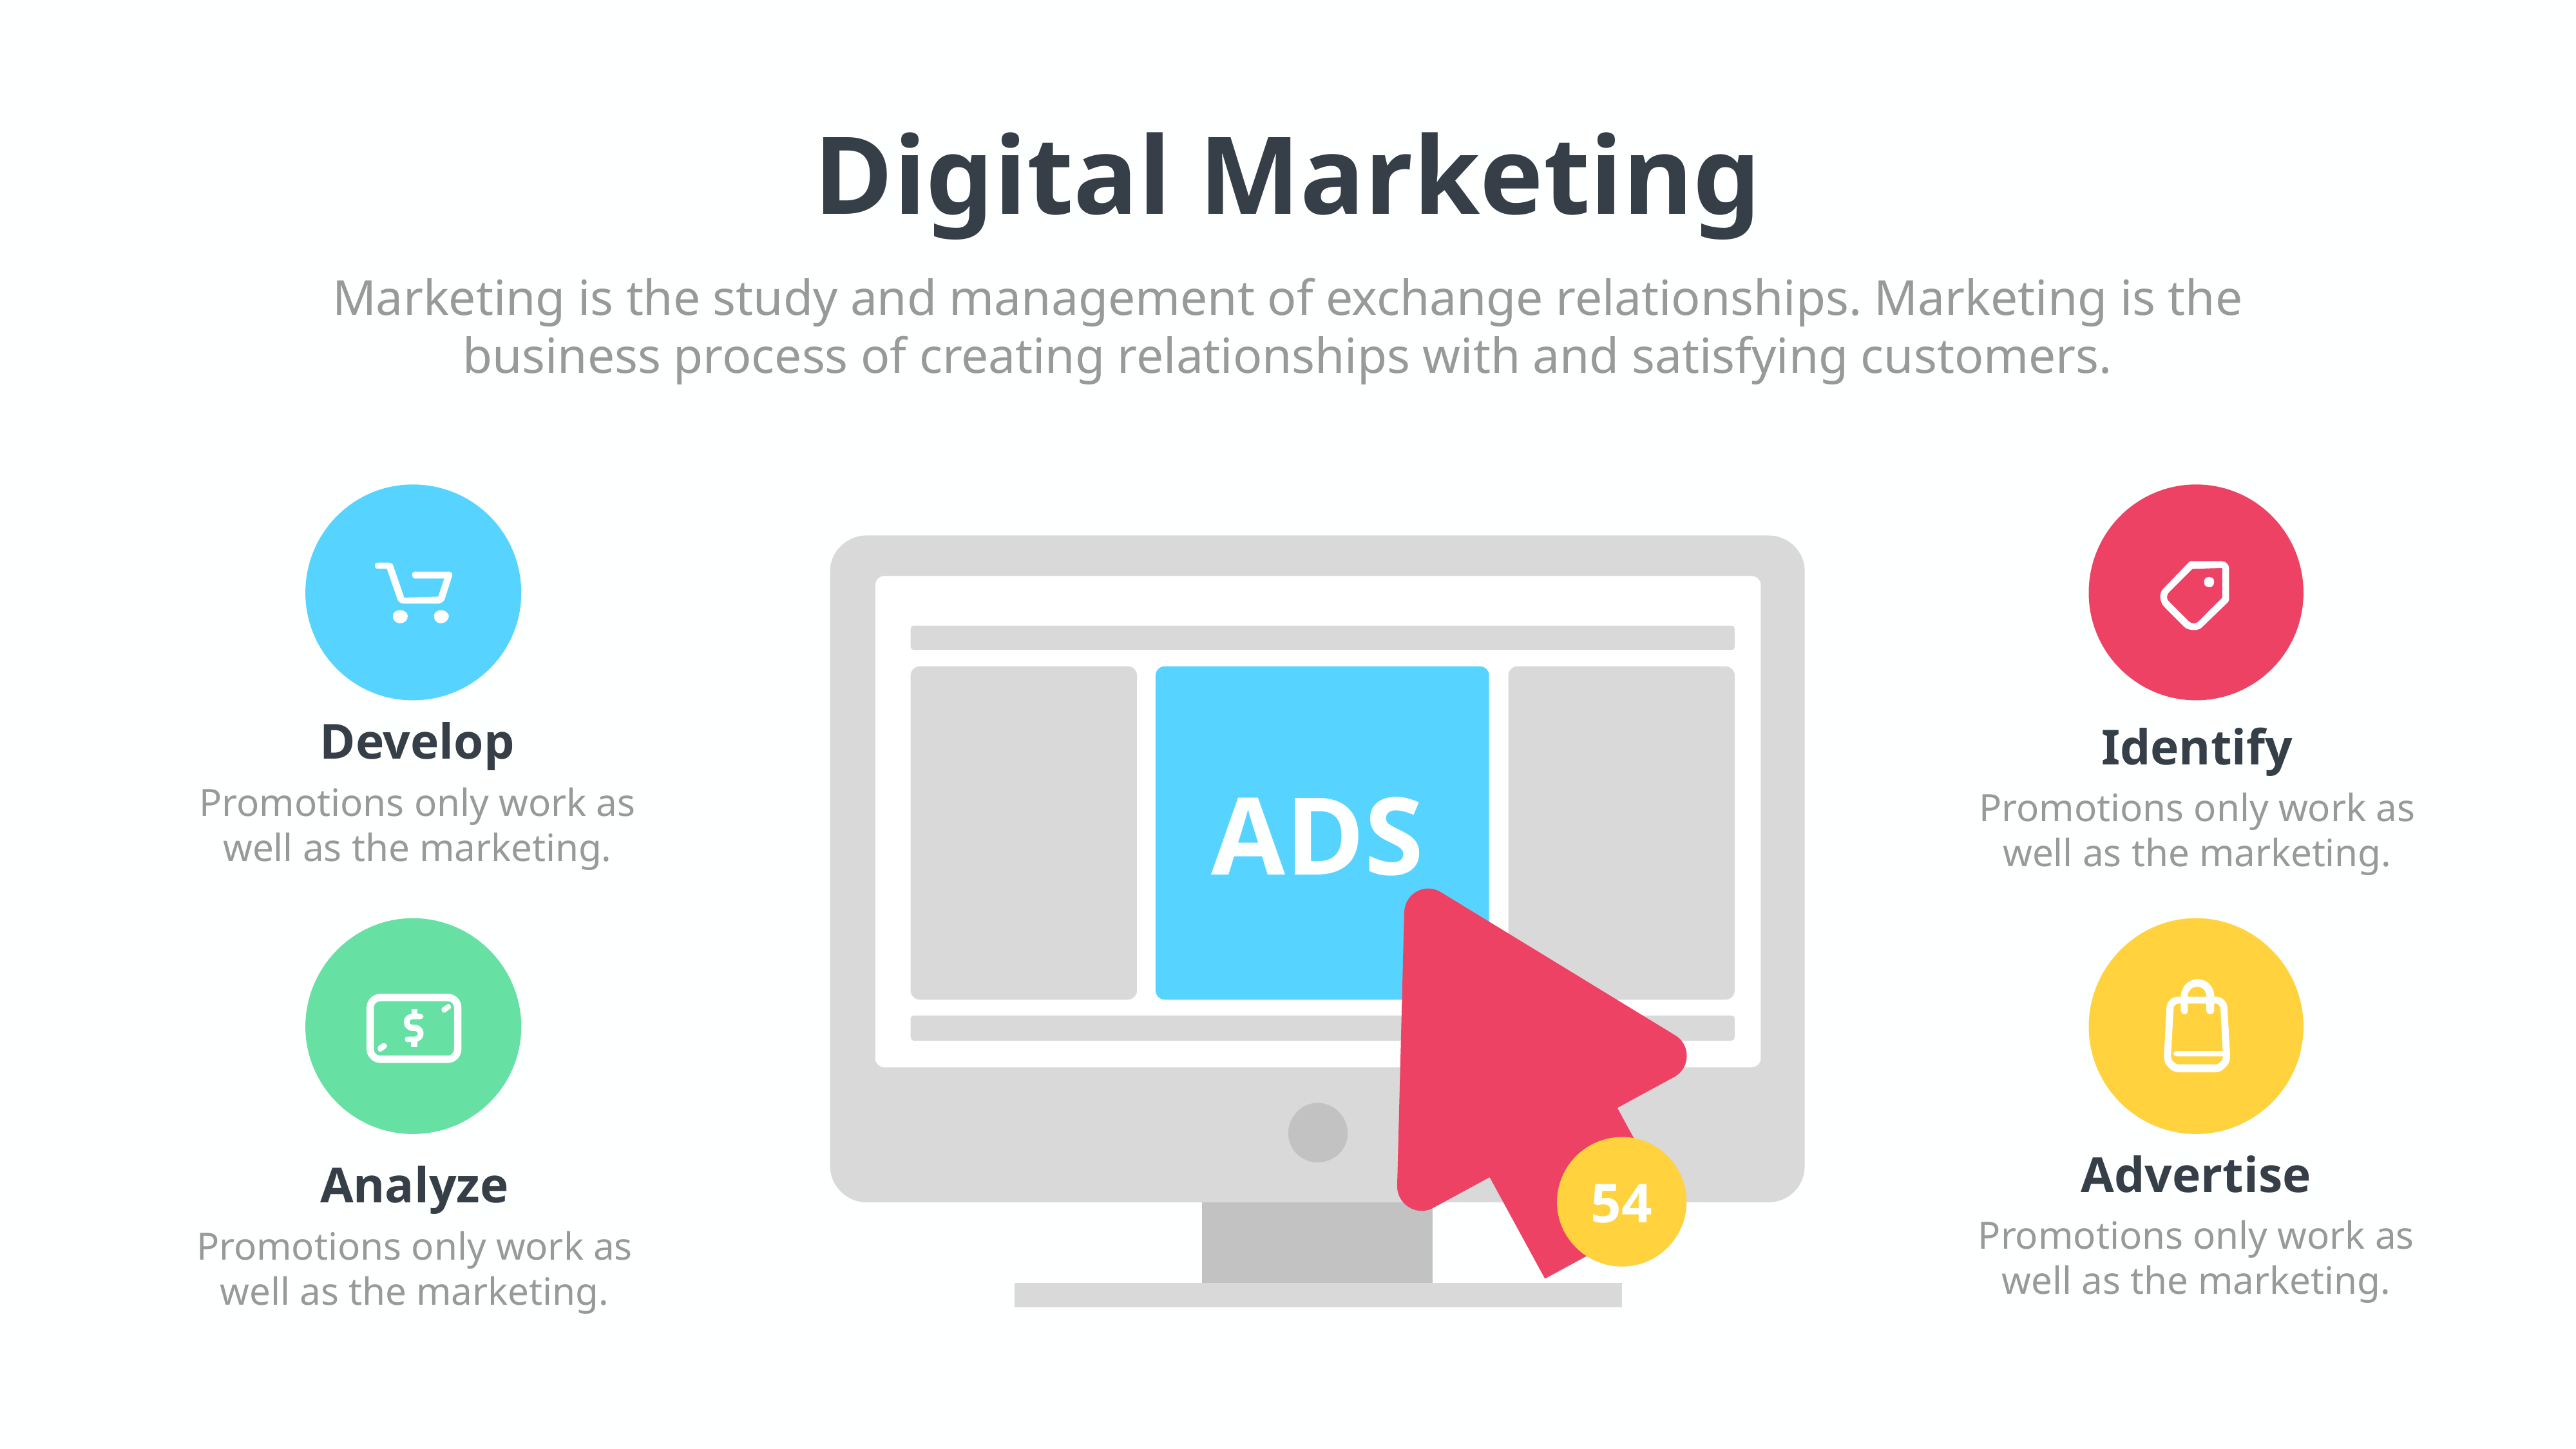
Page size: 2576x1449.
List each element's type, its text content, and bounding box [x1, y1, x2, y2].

text_box [434, 610, 449, 623]
text_box [2088, 484, 2304, 701]
text_box [1201, 1202, 1433, 1283]
text_box [1508, 666, 1735, 1000]
text_box [910, 625, 1735, 650]
text_box 54 [1572, 1164, 1670, 1238]
text_box [1014, 1283, 1623, 1307]
text_box [392, 610, 408, 623]
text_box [2164, 978, 2231, 1073]
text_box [1957, 1139, 2435, 1307]
text_box [910, 1015, 1401, 1041]
text_box [910, 666, 1138, 1000]
text_box [2088, 918, 2304, 1134]
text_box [175, 1150, 654, 1318]
text_box [1557, 1137, 1687, 1267]
text_box [875, 576, 1761, 1068]
text_box [1397, 889, 1687, 1279]
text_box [1958, 712, 2436, 880]
text_box ADS [1201, 762, 1434, 902]
text_box [1288, 1103, 1348, 1162]
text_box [2158, 561, 2229, 630]
text_box [374, 562, 453, 604]
text_box [305, 918, 522, 1134]
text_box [366, 994, 462, 1063]
text_box [1155, 666, 1489, 1000]
text_box [305, 484, 522, 701]
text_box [178, 706, 656, 875]
text_box [830, 535, 1805, 1202]
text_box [259, 102, 2317, 390]
text_box [1643, 1015, 1735, 1041]
